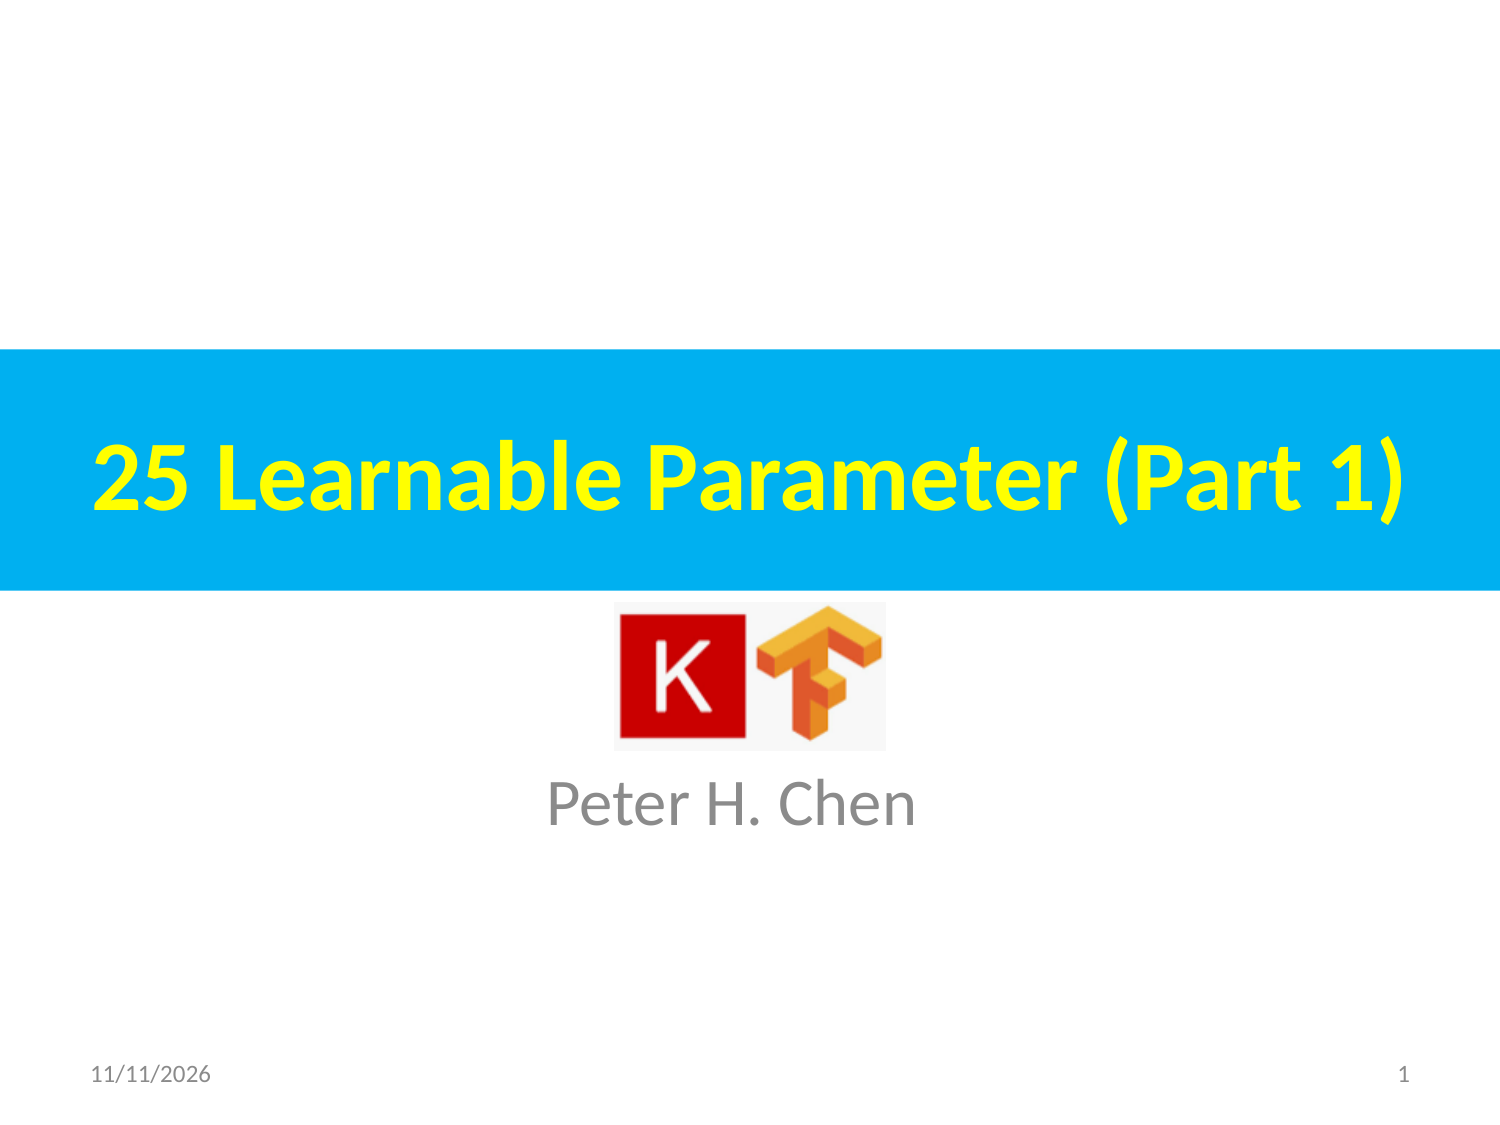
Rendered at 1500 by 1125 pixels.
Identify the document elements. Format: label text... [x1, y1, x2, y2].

title 25 Learnable Parameter (Part 1) [0, 349, 1500, 591]
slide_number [75, 1042, 425, 1103]
slide_number 1 [1074, 1042, 1425, 1103]
subtitle Peter H. Chen [206, 751, 1257, 866]
picture [613, 602, 887, 752]
